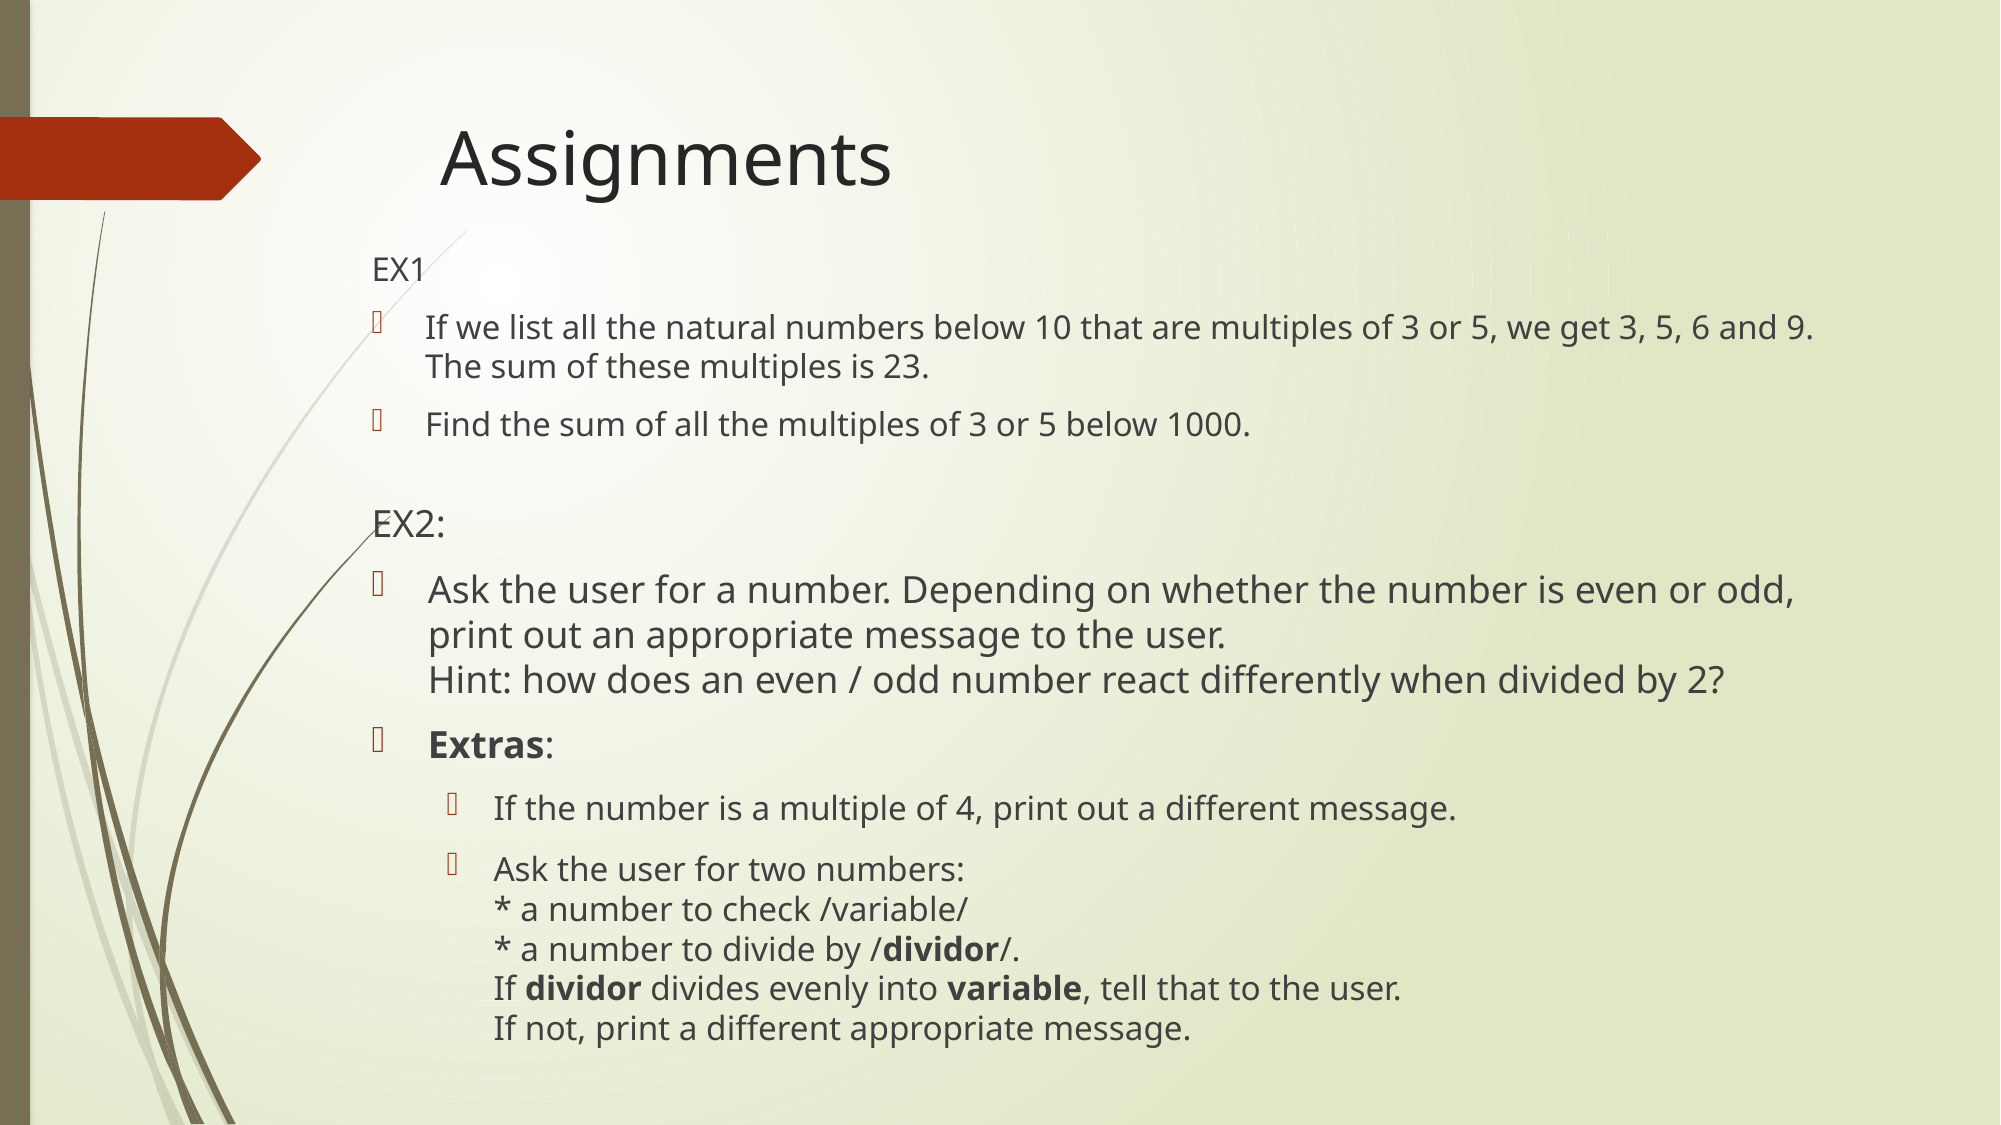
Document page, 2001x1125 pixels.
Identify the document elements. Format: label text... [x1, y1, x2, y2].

list EX1 If we list all the natural numbers below 10 that are multiples of 3 or 5, we get 3, 5, 6 and 9. The sum of these multiples is 23. Find the sum of all the multiples of 3 or 5 below 1000. [356, 240, 1847, 451]
text_box EX2: Ask the user for a number. Depending on whether the number is even or odd, print out an appropriate message to the user. Hint: how does an even / odd number react differently when divided by 2? Extras: If the number is a multiple of 4, print out a different message. Ask the user for two numbers: * a number to check /variable/ * a number to divide by /dividor/. If dividor divides evenly into variable, tell that to the user. If not, print a different appropriate message. [356, 492, 1820, 1125]
title Assignments [425, 102, 1888, 313]
